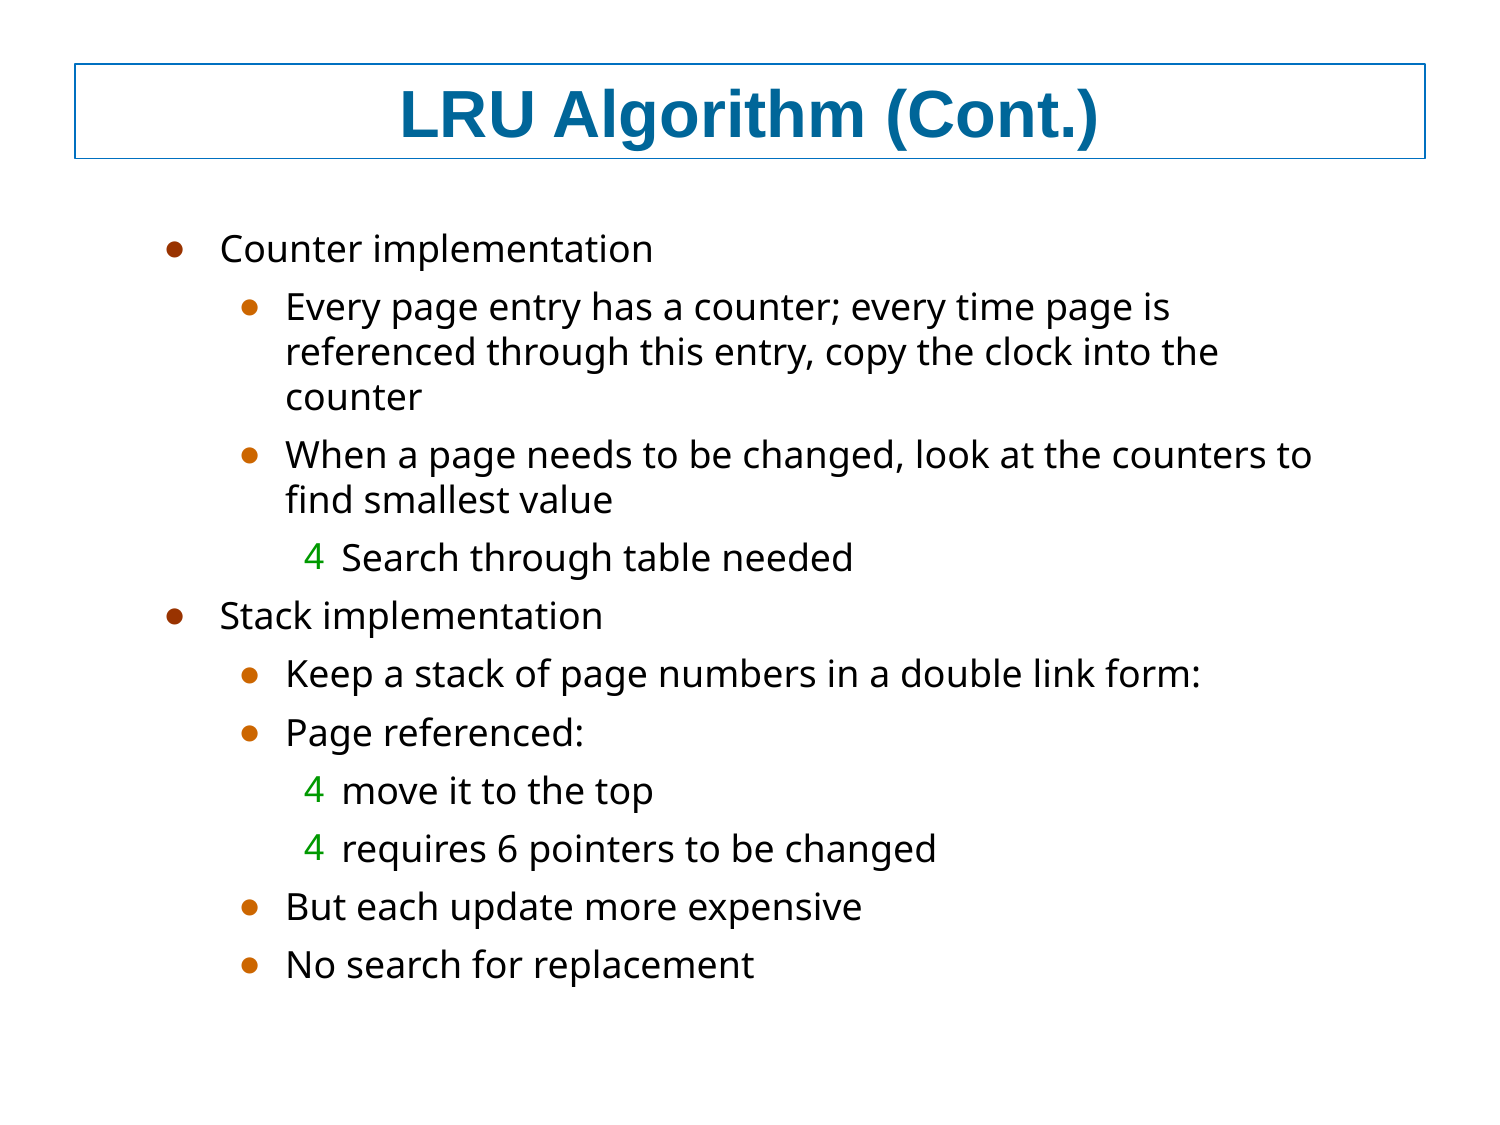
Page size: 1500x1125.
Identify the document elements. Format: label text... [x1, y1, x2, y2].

title LRU Algorithm (Cont.) [75, 64, 1425, 159]
list Counter implementation Every page entry has a counter; every time page is referenced through this entry, copy the clock into the counter When a page needs to be changed, look at the counters to find smallest value Search through table needed Stack implementation Keep a stack of page numbers in a double link form: Page referenced: move it to the top requires 6 pointers to be changed But each update more expensive No search for replacement [148, 217, 1352, 1014]
